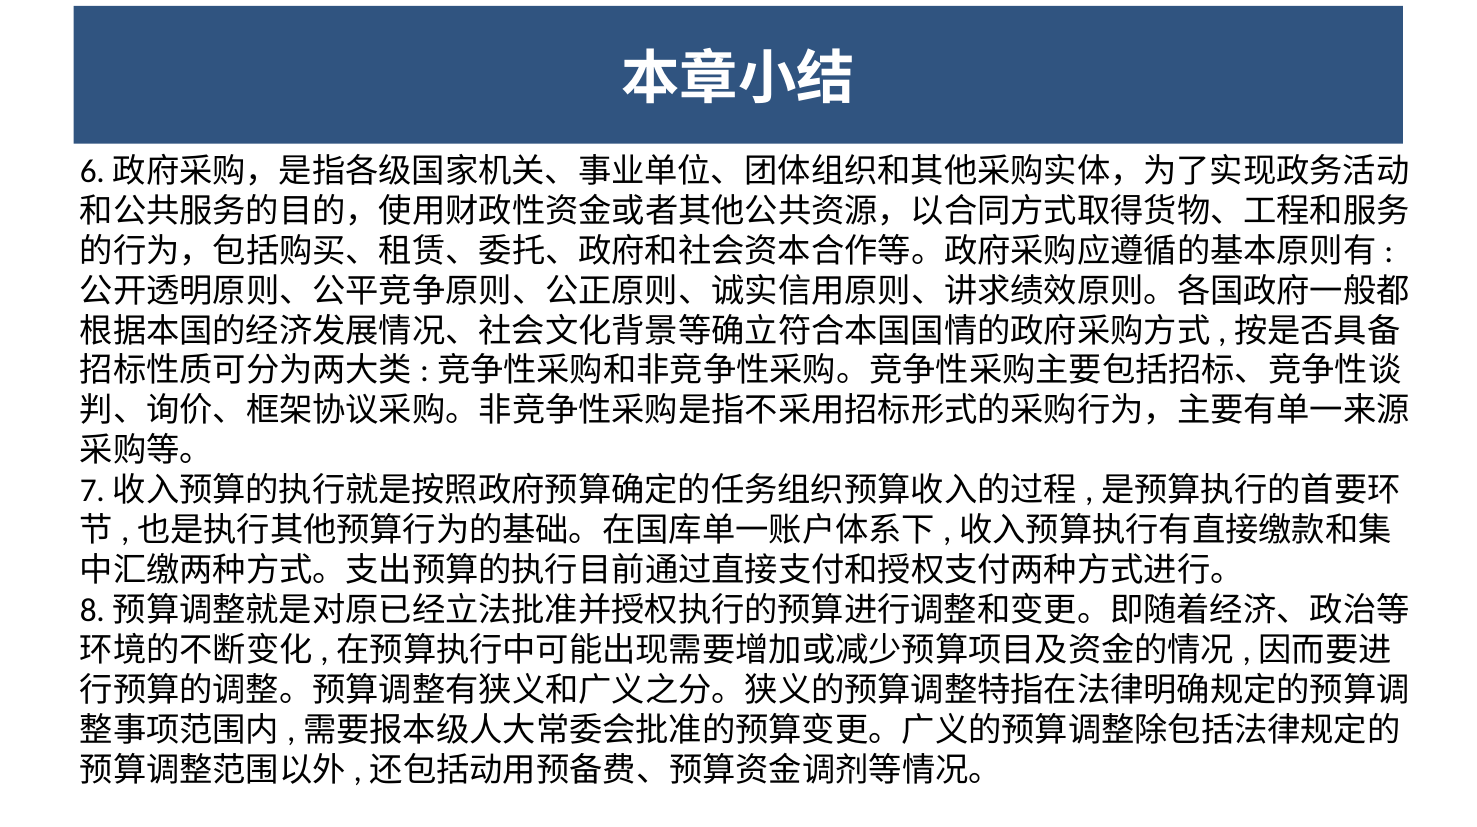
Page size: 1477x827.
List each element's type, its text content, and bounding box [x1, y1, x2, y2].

text_box 本章小结 [228, 0, 1248, 4]
title 本章小结 [72, 4, 1405, 146]
text_box 6.政府采购，是指各级国家机关、事业单位、团体组织和其他采购实体，为了实现政务活动和公共服务的目的，使用财政性资金或者其他公共资源，以合同方式取得货物、工程和服务的行为，包括购买、租赁、委托、政府和社会资本合作等。政府采购应遵循的基本原则有:公开透明原则、公平竞争原则、公正原则、诚实信用原则、讲求绩效原则。各国政府一般都根据本国的经济发展情况、社会文化背景等确立符合本国国情的政府采购方式,按是否具备招标性质可分为两大类:竞争性采购和非竞争性采购。竞争性采购主要包括招标、竞争性谈判、询价、框架协议采购。非竞争性采购是指不采用招标形式的采购行为，主要有单一来源采购等。 7.收入预算的执行就是按照政府预算确定的任务组织预算收入的过程,是预算执行的首要环节,也是执行其他预算行为的基础。在国库单一账户体系下,收入预算执行有直接缴款和集中汇缴两种方式。支出预算的执行目前通过直接支付和授权支付两种方式进行。 8.预算调整就是对原已经立法批准并授权执行的预算进行调整和变更。即随着经济、政治等环境的不断变化,在预算执行中可能出现需要增加或减少预算项目及资金的情况,因而要进行预算的调整。预算调整有狭义和广义之分。狭义的预算调整特指在法律明确规定的预算调整事项范围内,需要报本级人大常委会批准的预算变更。广义的预算调整除包括法律规定的预算调整范围以外,还包括动用预备费、预算资金调剂等情况。 [64, 141, 1436, 796]
